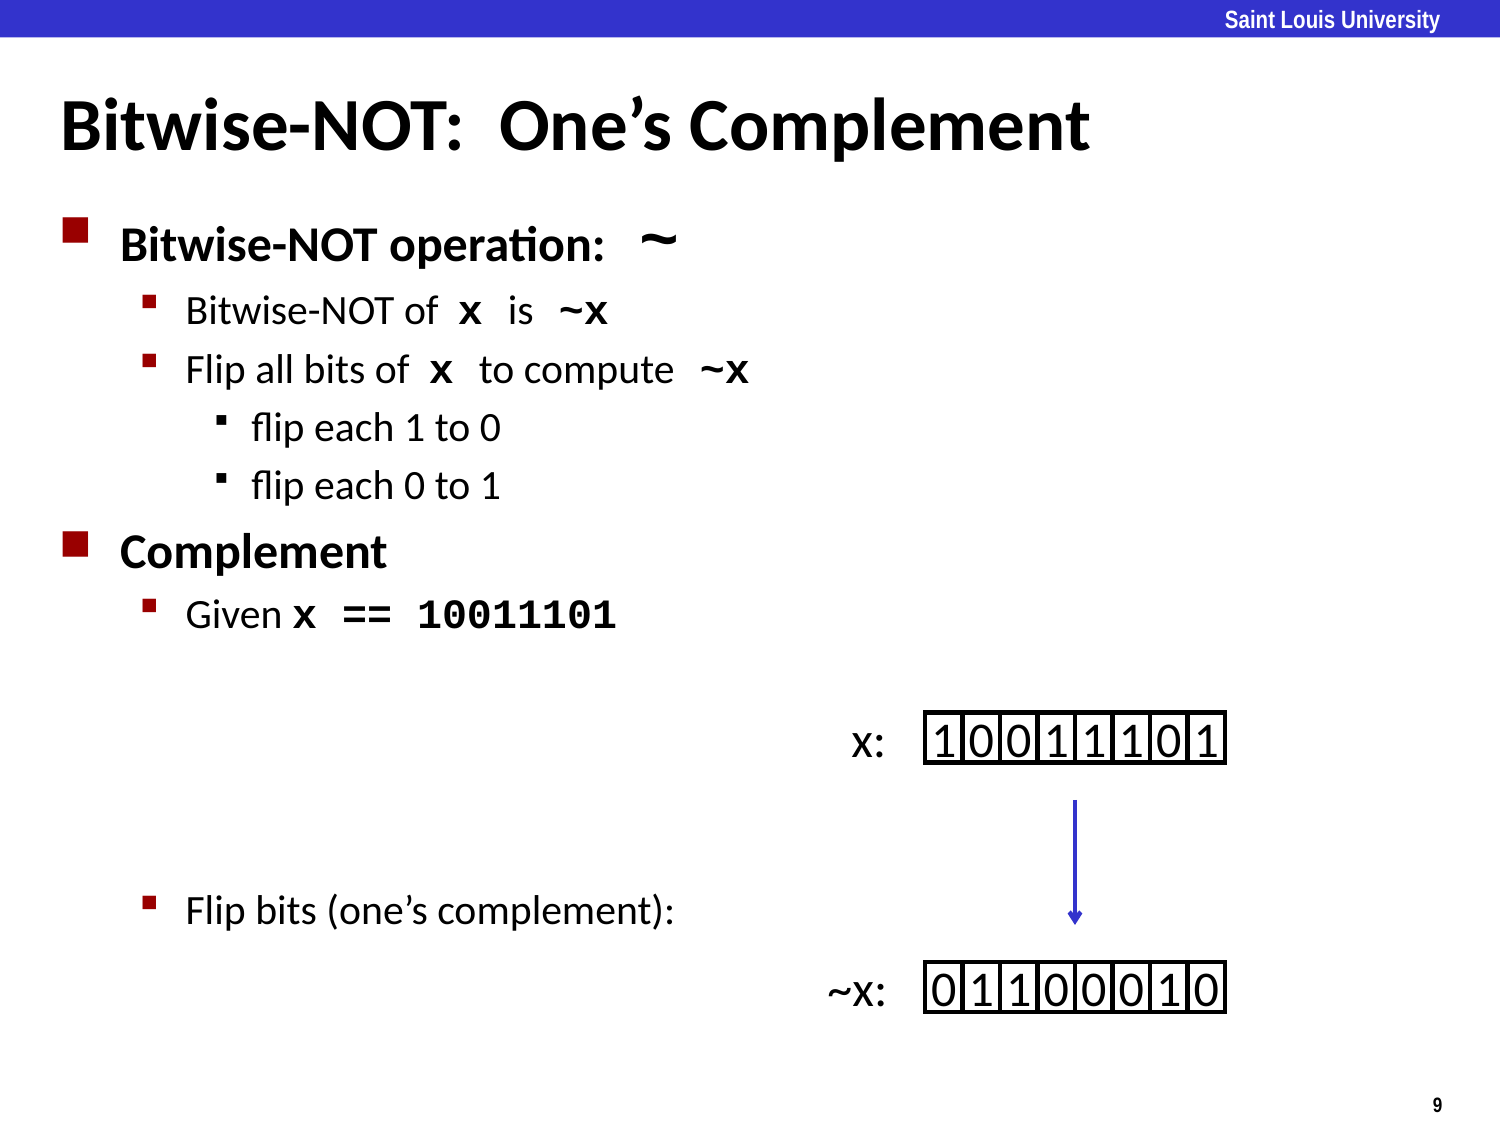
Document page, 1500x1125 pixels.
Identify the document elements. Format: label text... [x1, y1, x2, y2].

list Bitwise-NOT operation: ~ Bitwise-NOT of x is ~x Flip all bits of x to compute ~x flip each 1 to 0 flip each 0 to 1 Complement Given x == 10011101 Flip bits (one’s complement): [48, 187, 1338, 1045]
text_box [812, 948, 1226, 1026]
title Bitwise-NOT: One’s Complement [45, 74, 1500, 167]
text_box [824, 699, 1226, 776]
